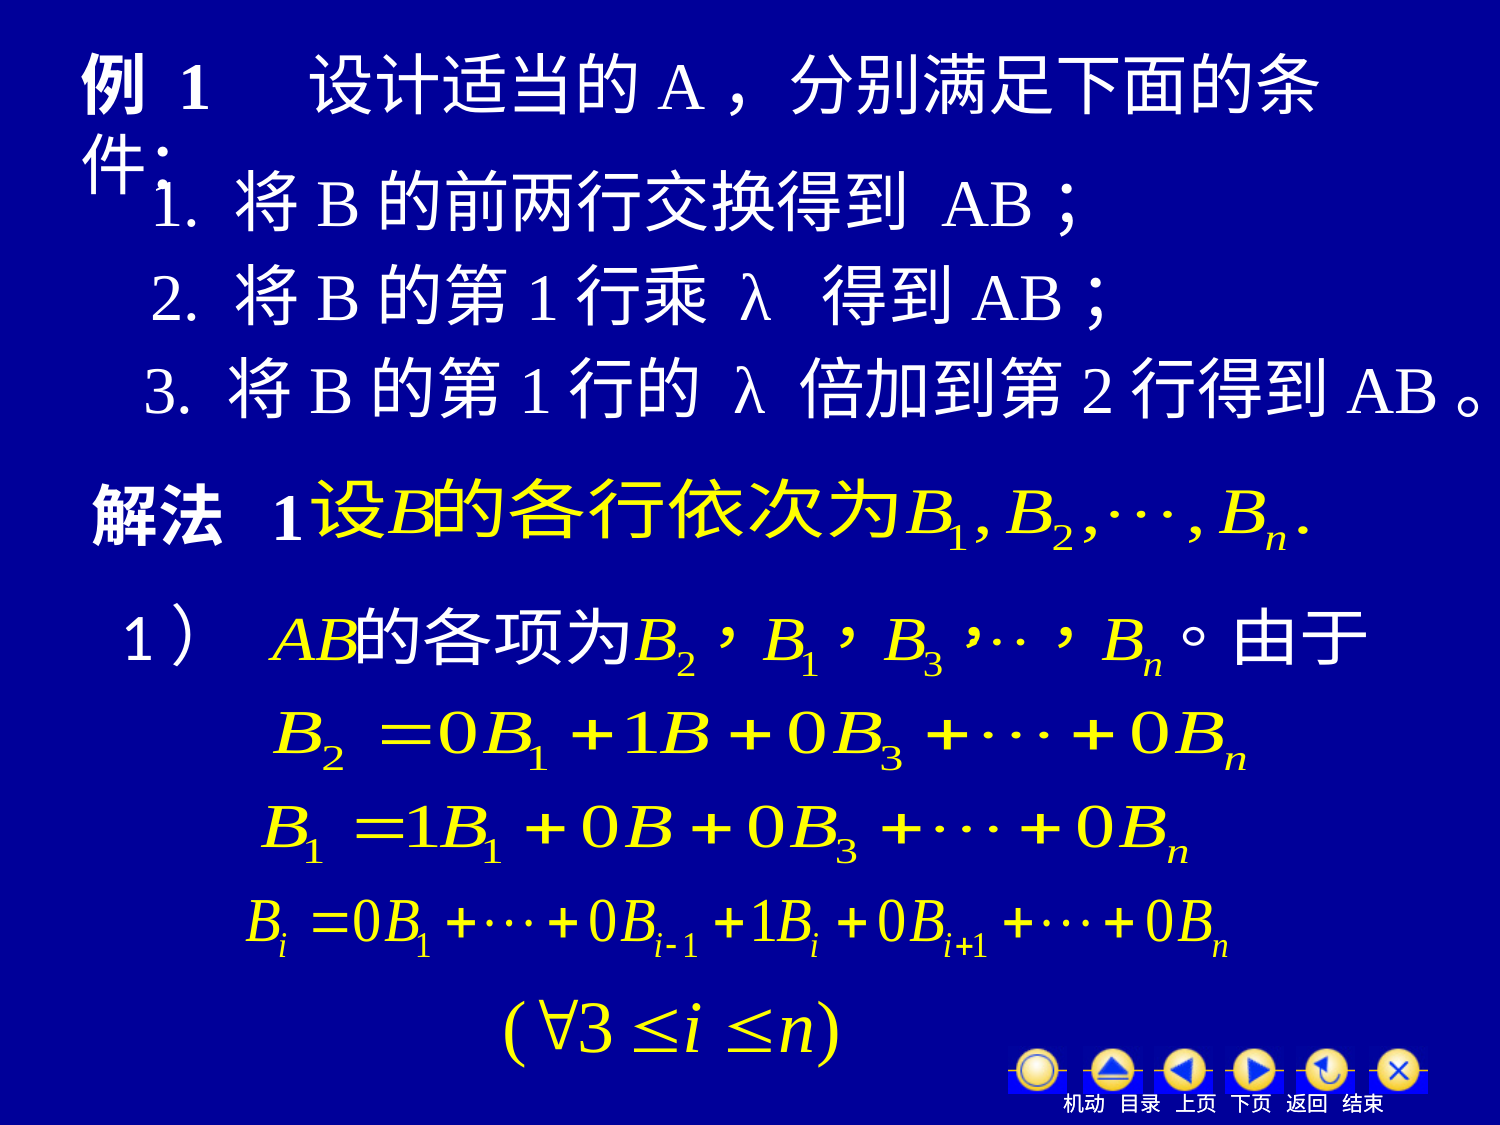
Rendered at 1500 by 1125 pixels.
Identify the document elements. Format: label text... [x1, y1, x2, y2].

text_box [491, 984, 856, 1084]
text_box 3. 将B的第1行的 λ 倍加到第2行得到AB。 [128, 339, 1500, 435]
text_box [234, 878, 1241, 973]
picture [299, 468, 1320, 567]
text_box 1. 将B的前两行交换得到 AB； [135, 152, 1282, 247]
text_box 机动 目录 上页 下页 返回 结束 [1049, 1082, 1404, 1123]
picture [1083, 1045, 1143, 1094]
picture [1225, 1045, 1285, 1094]
text_box 1） [105, 585, 270, 681]
text_box 2. 将B的第1行乘 λ 得到AB； [135, 246, 1270, 339]
text_box 解法 1 [76, 466, 335, 562]
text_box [257, 699, 1261, 786]
text_box 例 1 设计适当的A，分别满足下面的条件： [65, 35, 1383, 210]
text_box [245, 784, 1204, 877]
picture [1154, 1045, 1214, 1094]
picture [1296, 1045, 1355, 1094]
picture [1369, 1045, 1429, 1094]
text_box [255, 597, 1383, 692]
picture [1007, 1045, 1067, 1094]
